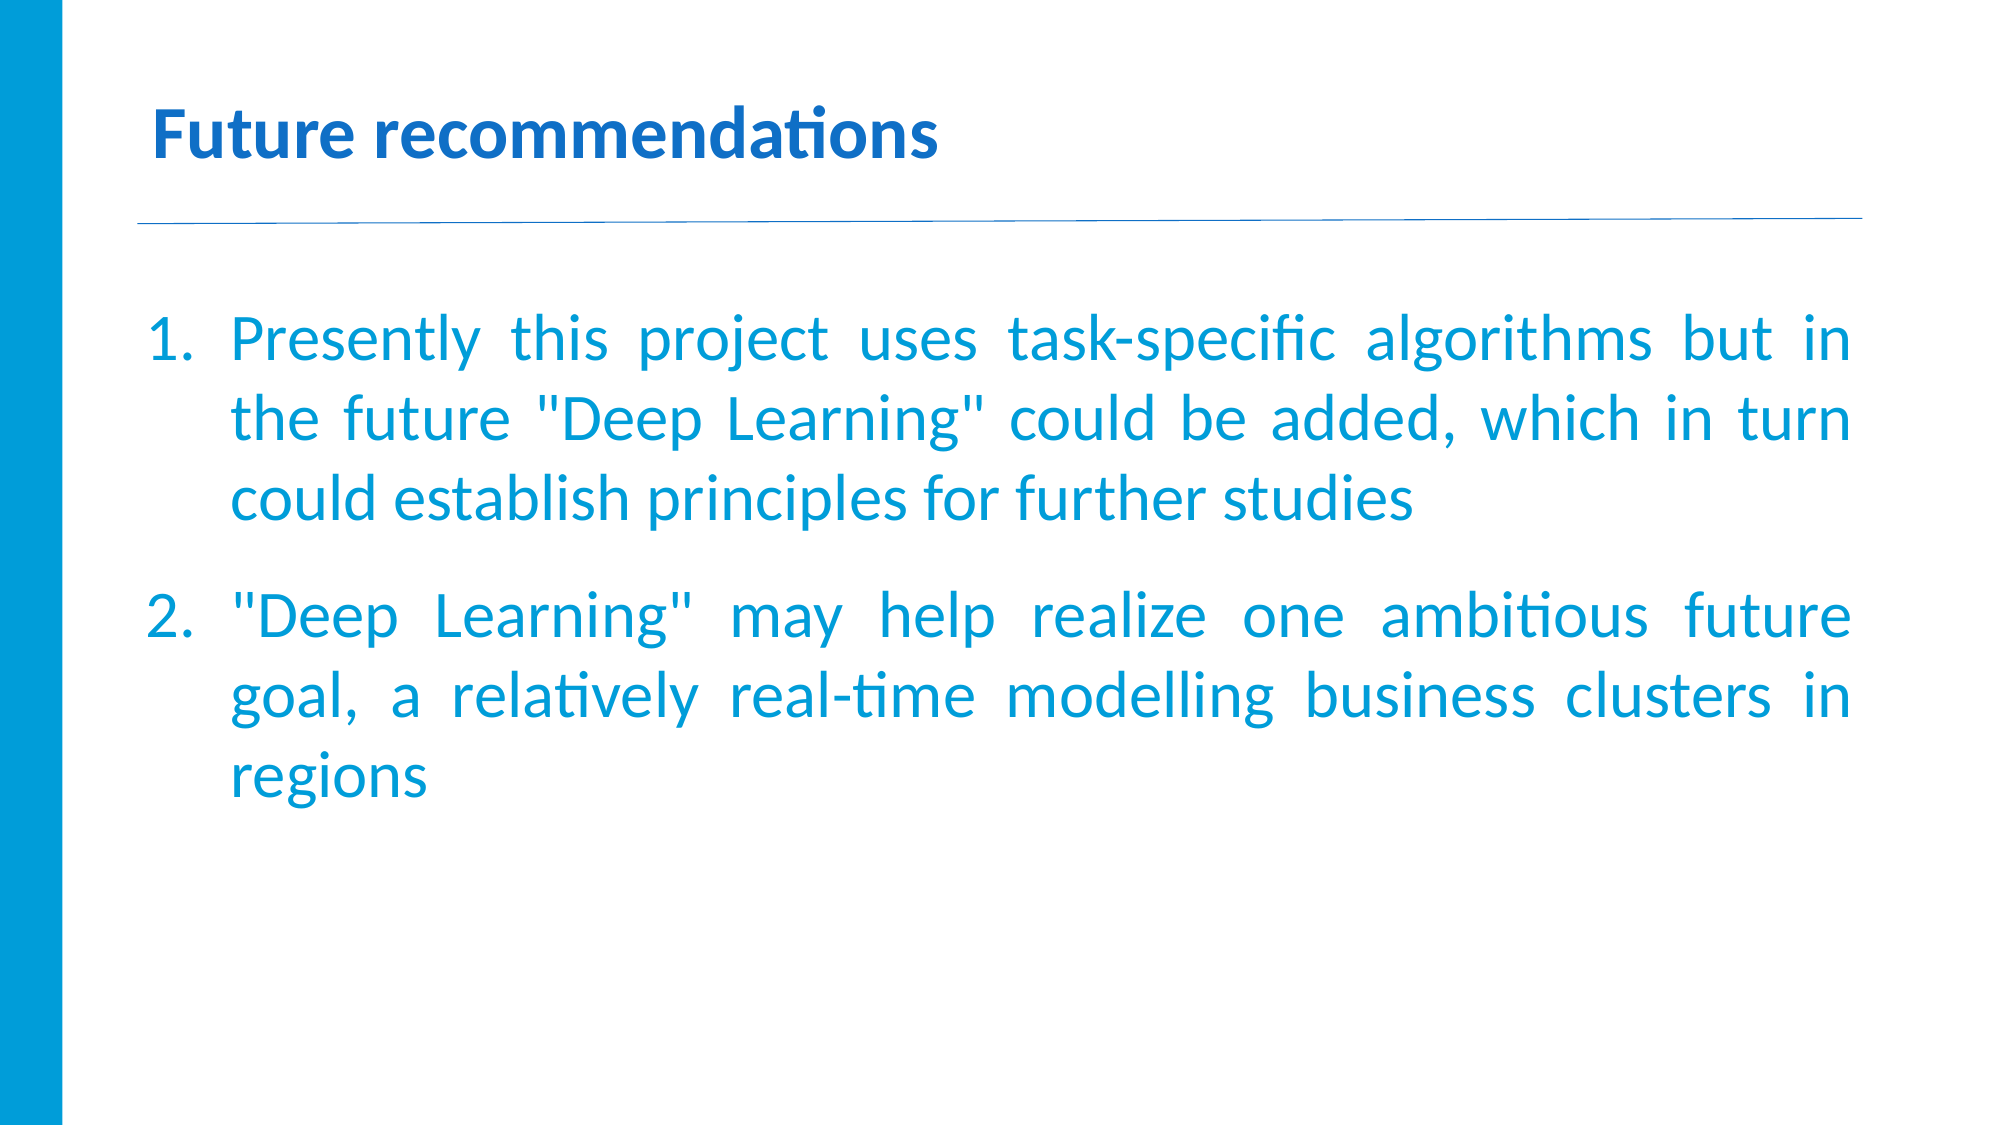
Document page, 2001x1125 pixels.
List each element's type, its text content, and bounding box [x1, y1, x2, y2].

text_box Presently this project uses task-specific algorithms but in the future "Deep Learning" could be added, which in turn could establish principles for further studies "Deep Learning" may help realize one ambitious future goal, a relatively real-time modelling business clusters in regions [125, 283, 1875, 1100]
title Future recommendations [137, 25, 1863, 243]
